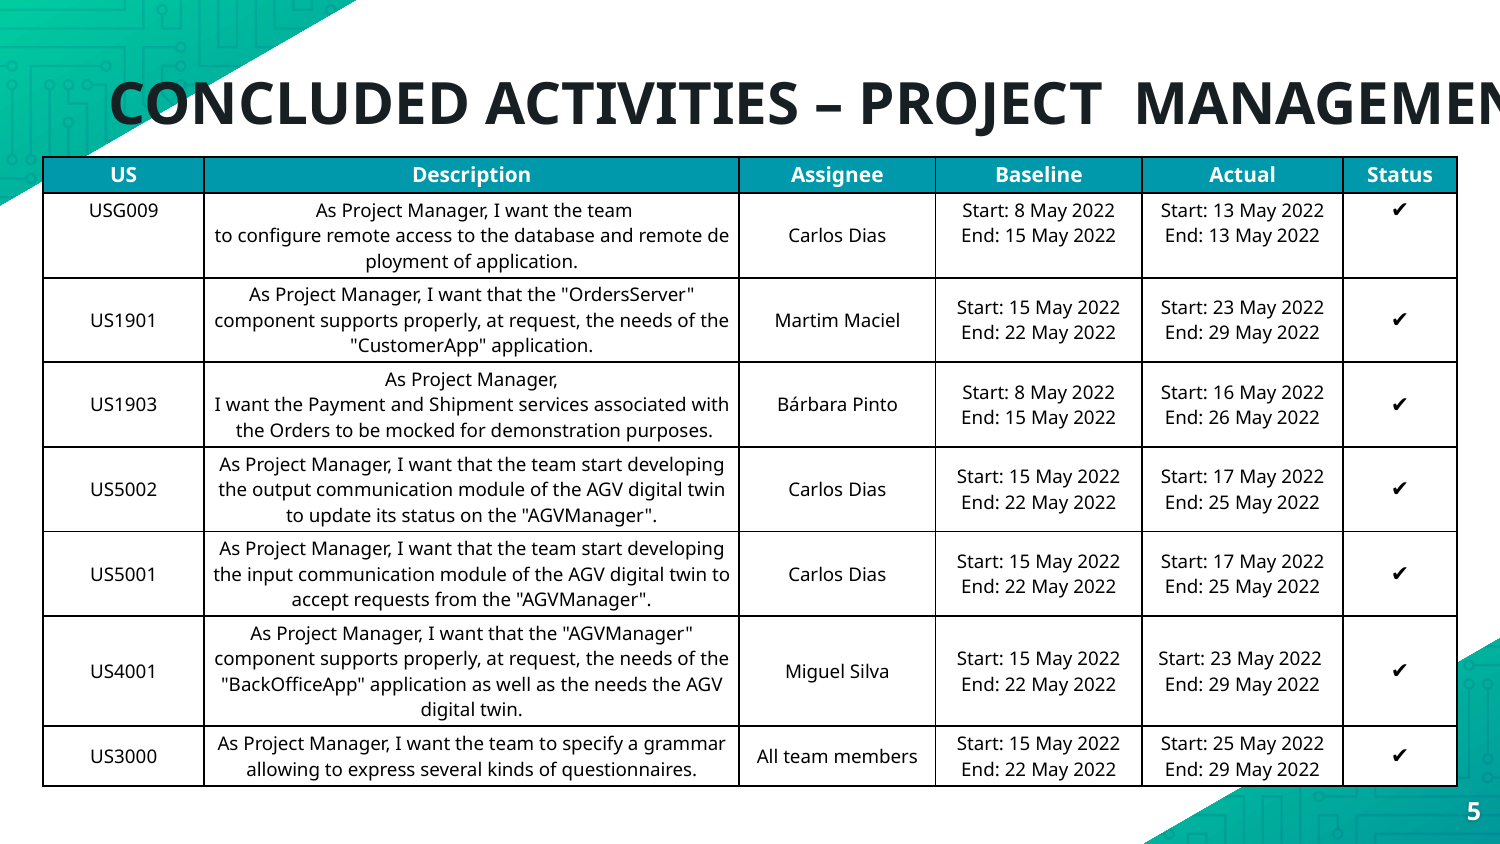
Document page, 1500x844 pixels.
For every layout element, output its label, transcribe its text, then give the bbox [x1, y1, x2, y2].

table_cell US1903 [44, 363, 203, 446]
table_cell Carlos Dias [740, 448, 935, 531]
table_cell As Project Manager, I want that the "OrdersServer" component supports properly, at request, the needs of the "CustomerApp" application. [205, 279, 738, 361]
table_cell ✔️ [1344, 363, 1456, 446]
table_cell Start: ​17 May 2022 End: 25 May 2022 [1143, 448, 1342, 531]
table_cell Start: 15 May 2022 End: 22 May 2022 [936, 617, 1141, 725]
table_cell ✔️ [1344, 279, 1456, 361]
table_cell As Project Manager, I want the team to configure remote access to the database and remote deployment of application. [205, 194, 738, 277]
table_cell Start: ​25 May 2022 End: 29 May 2022 [1143, 727, 1342, 785]
table_cell As Project Manager, I want the Payment and Shipment services associated with the Orders to be mocked for demonstration purposes. [205, 363, 738, 446]
table_cell US1901 [44, 279, 203, 361]
table_cell US4001 [44, 617, 203, 725]
table_header Description​ [205, 158, 738, 192]
table_cell Carlos Dias [740, 532, 935, 615]
table_cell ✔️ [1344, 532, 1456, 615]
table_cell US5001 [44, 532, 203, 615]
table_cell Start: ​15 May 2022 End: 22 May 2022 [936, 279, 1141, 361]
table_header US​ [44, 158, 203, 192]
table_cell As Project Manager, I want the team to specify a grammar allowing to express several kinds of questionnaires. [205, 727, 738, 785]
table_cell Start: 8 May 2022 End: 15 May 2022 [936, 194, 1141, 277]
slide_number 5 [1391, 779, 1482, 844]
table_cell ✔️ [1344, 448, 1456, 531]
table_cell Start: 15 May 2022 End: 22 May 2022 [936, 532, 1141, 615]
table_cell Start: 8 May 2022 End: 15 May 2022 [936, 363, 1141, 446]
table_cell US5002 [44, 448, 203, 531]
table_cell Start: 15 May 2022 End: 22 May 2022 [936, 448, 1141, 531]
table_cell Martim Maciel [740, 279, 935, 361]
table_cell Start: 17 May 2022 End: 25 May 2022 [1143, 532, 1342, 615]
table_cell Start: ​16 May 2022 End: 26 May 2022 [1143, 363, 1342, 446]
table_header Assignee​ [740, 158, 935, 192]
table_cell US3000 [44, 727, 203, 785]
text_box CONCLUDED ACTIVITIES – PROJECT MANAGEMENT [108, 65, 1500, 148]
table_cell As Project Manager, I want that the team start developing the input communication module of the AGV digital twin to accept requests from the "AGVManager". [205, 532, 738, 615]
table_cell Start: 23 May 2022 ​ End: 29 May 2022 [1143, 617, 1342, 725]
table_cell Miguel Silva [740, 617, 935, 725]
table_header Actual​ [1143, 158, 1342, 192]
table_cell Start: 15 May 2022 End: 22 May 2022 [936, 727, 1141, 785]
table_cell All team members [740, 727, 935, 785]
table_cell USG009 [44, 194, 203, 277]
table_cell Start: 13 May 2022 End: 13 May 2022 [1143, 194, 1342, 277]
table_cell ✔️ [1344, 194, 1456, 277]
table_header Baseline​ [936, 158, 1141, 192]
table_cell Bárbara Pinto [740, 363, 935, 446]
table_cell ✔️ [1344, 727, 1456, 785]
table_cell ✔️ [1344, 617, 1456, 725]
table_cell As Project Manager, I want that the team start developing the output communication module of the AGV digital twin to update its status on the "AGVManager". [205, 448, 738, 531]
table_cell As Project Manager, I want that the "AGVManager" component supports properly, at request, the needs of the "BackOfficeApp" application as well as the needs the AGV digital twin. [205, 617, 738, 725]
table_cell Carlos Dias [740, 194, 935, 277]
table_cell Start: ​23 May 2022 End: 29 May 2022 [1143, 279, 1342, 361]
table_header Status​ [1344, 158, 1456, 192]
